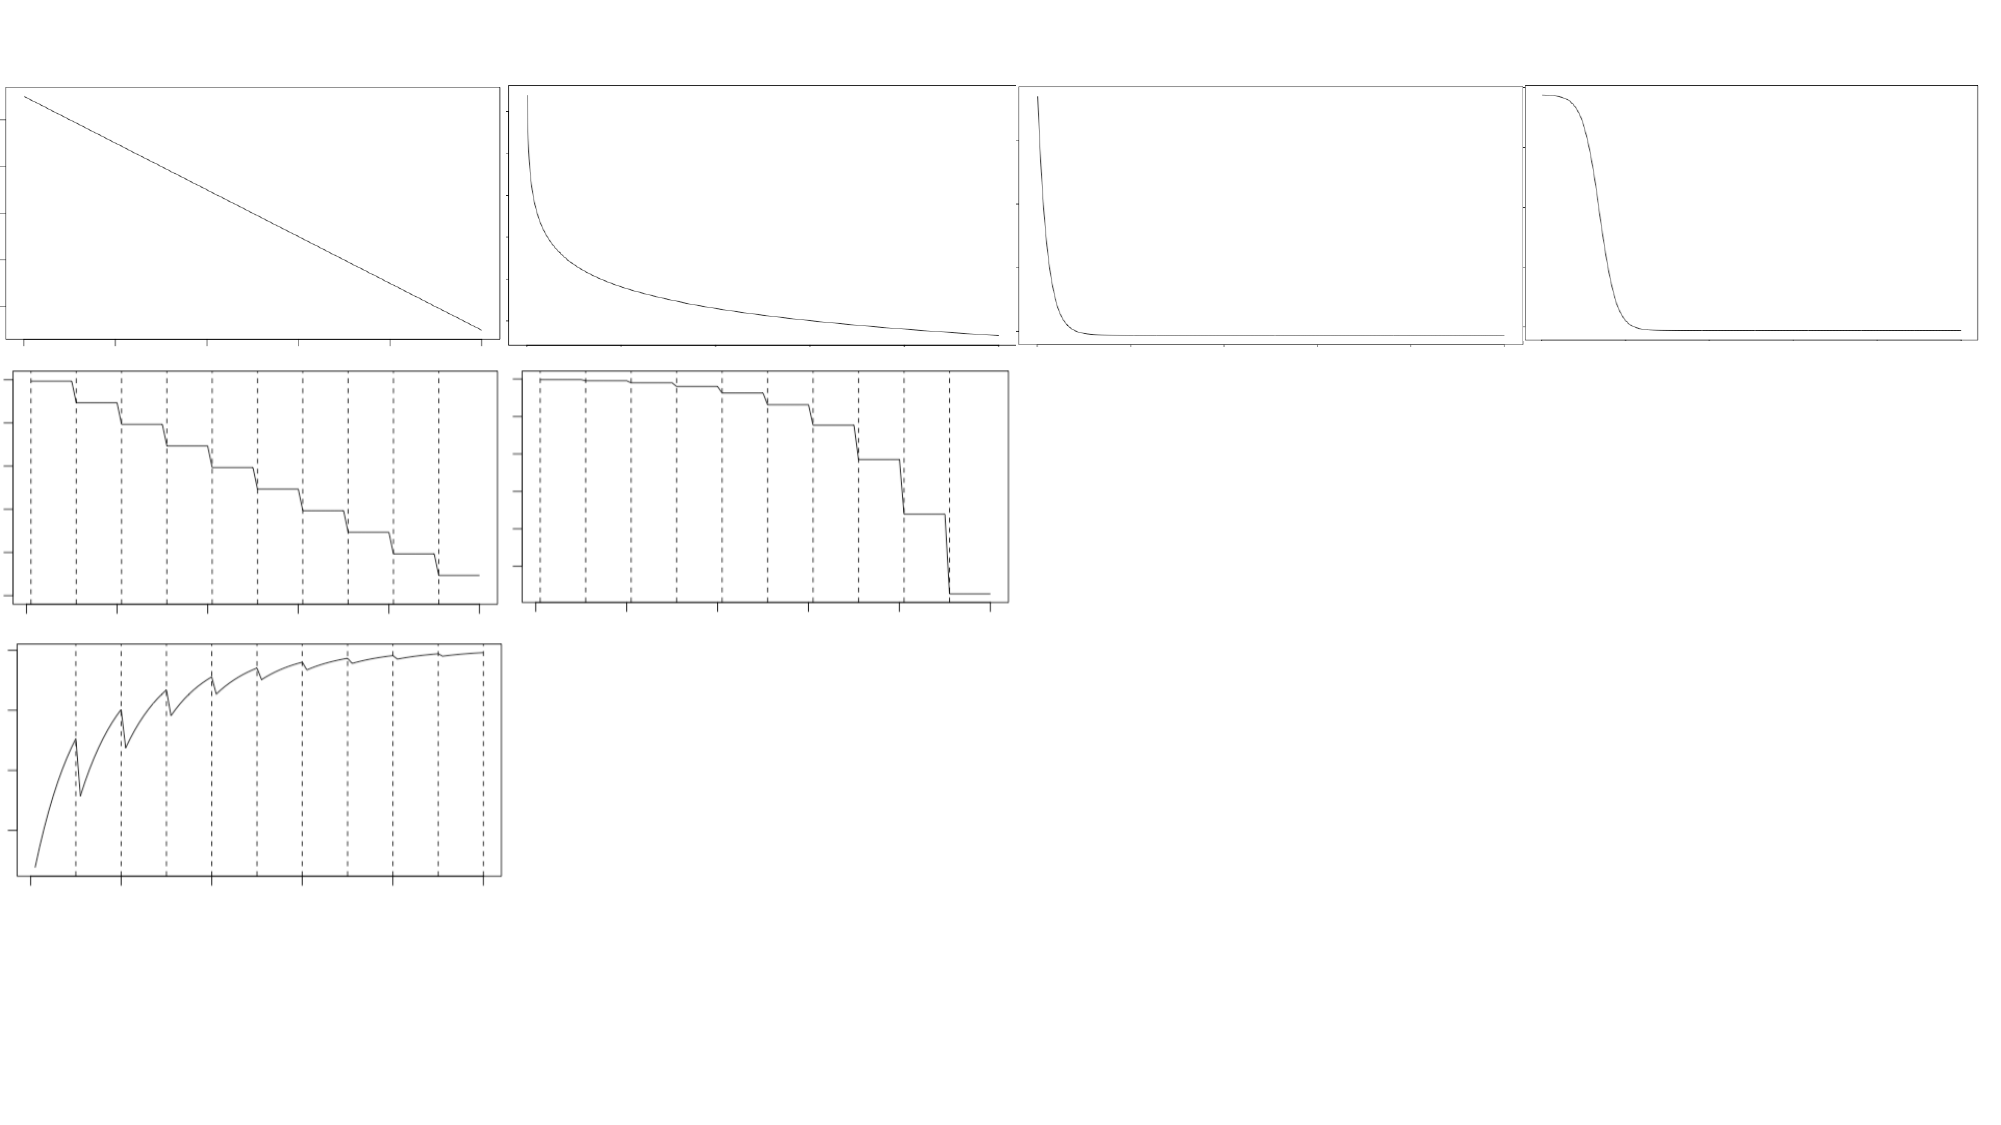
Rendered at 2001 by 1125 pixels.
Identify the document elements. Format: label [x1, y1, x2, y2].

picture [0, 635, 513, 896]
picture [0, 82, 1979, 347]
picture [0, 361, 1018, 621]
